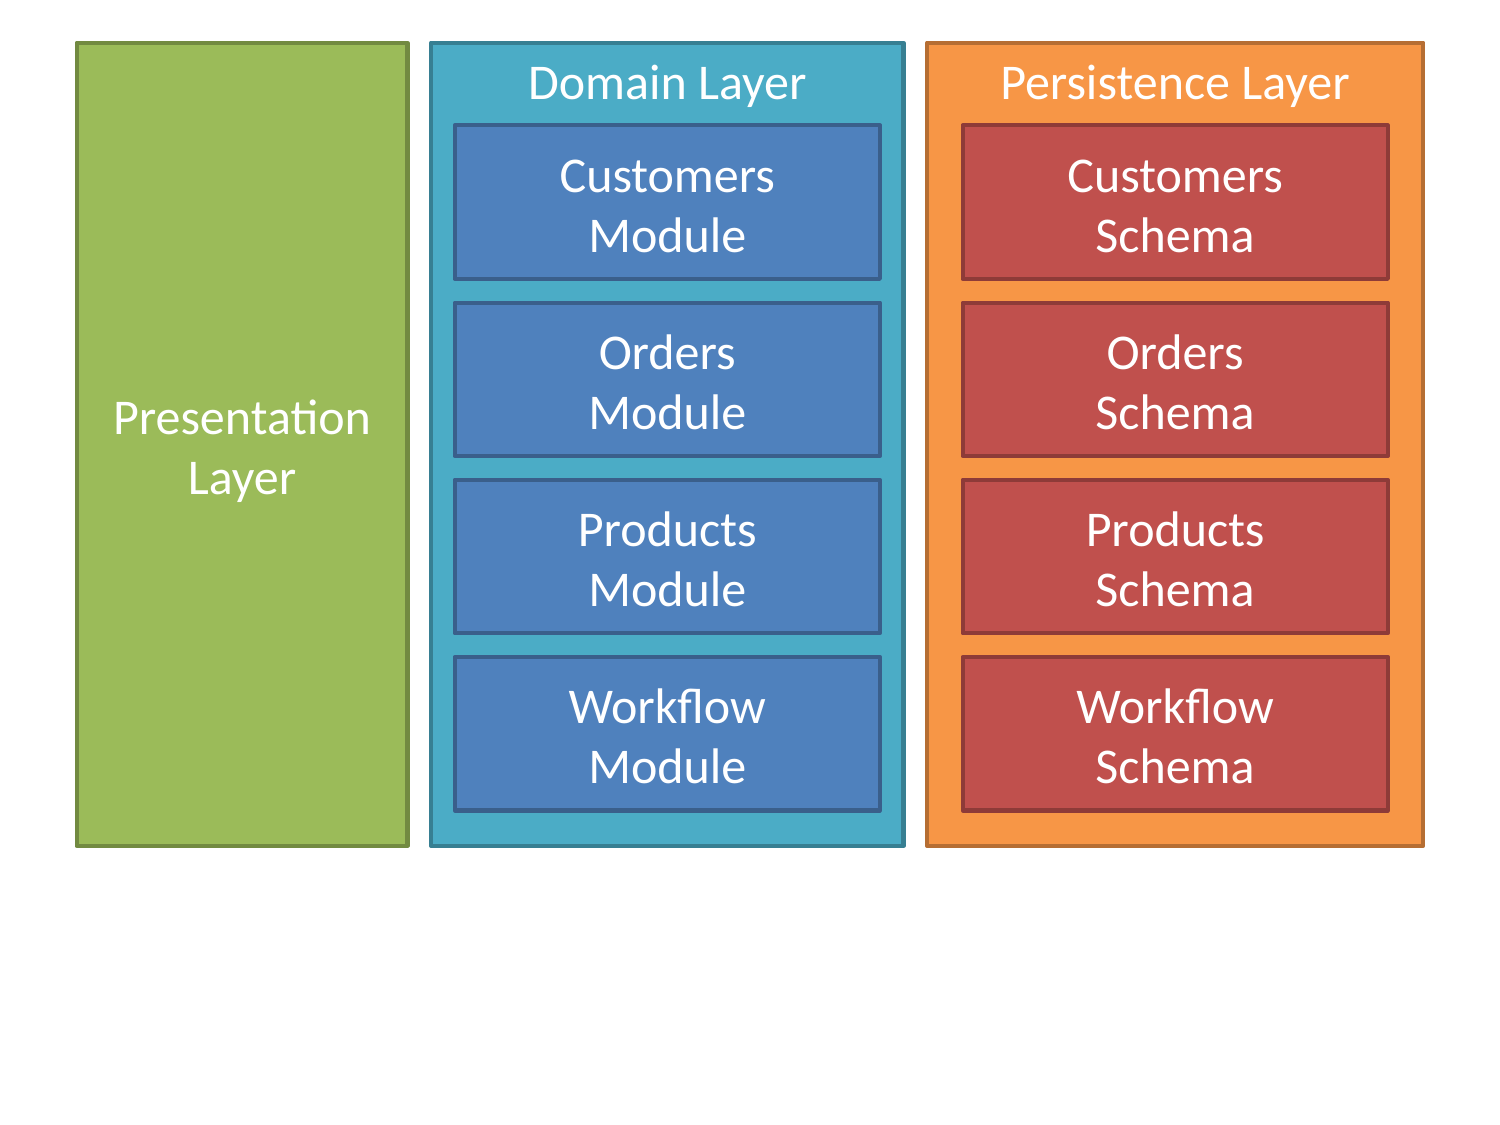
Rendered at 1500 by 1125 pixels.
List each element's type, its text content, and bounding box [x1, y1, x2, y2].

text_box Domain Layer [429, 41, 906, 848]
text_box Persistence Layer [925, 41, 1425, 848]
text_box Customers Schema [961, 123, 1390, 281]
text_box Customers Module [453, 123, 882, 281]
text_box Presentation Layer [75, 41, 410, 848]
text_box Products Schema [961, 478, 1390, 635]
text_box Workflow Schema [961, 655, 1390, 813]
text_box Products Module [453, 478, 882, 635]
text_box Orders Schema [961, 301, 1390, 458]
text_box Orders Module [453, 301, 882, 458]
text_box Workflow Module [453, 655, 882, 813]
